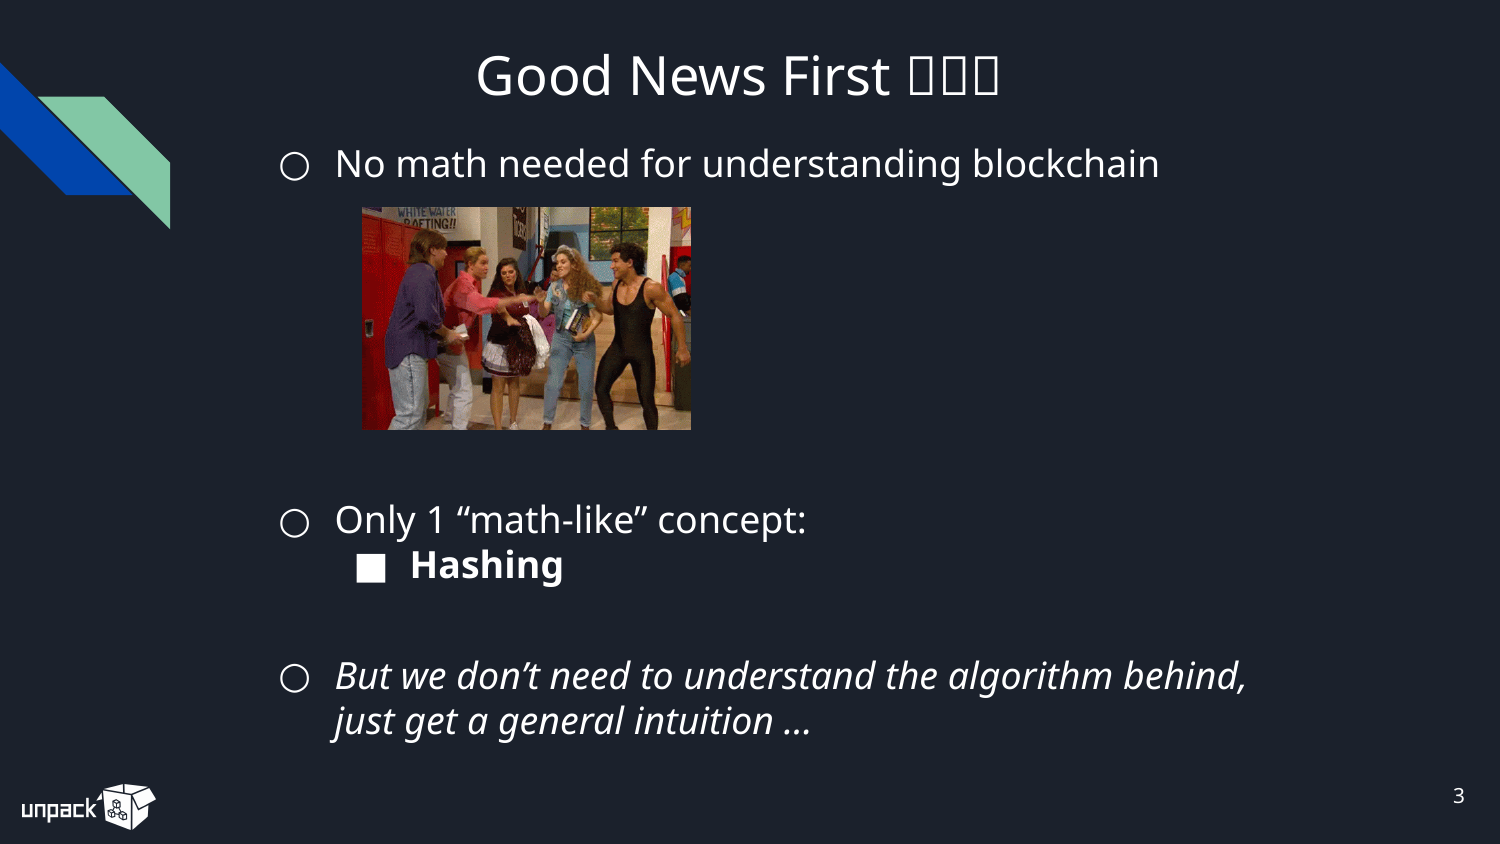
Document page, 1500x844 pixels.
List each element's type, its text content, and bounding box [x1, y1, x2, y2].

slide_number ‹#› [1389, 764, 1480, 830]
title Good News First 🥳🎊🎉 [48, 26, 1431, 117]
picture [362, 207, 691, 430]
picture [17, 784, 156, 830]
title No math needed for understanding blockchain Only 1 “math-like” concept: Hashing But we don’t need to understand the algorithm behind, just get a general intuition … [169, 124, 1431, 758]
